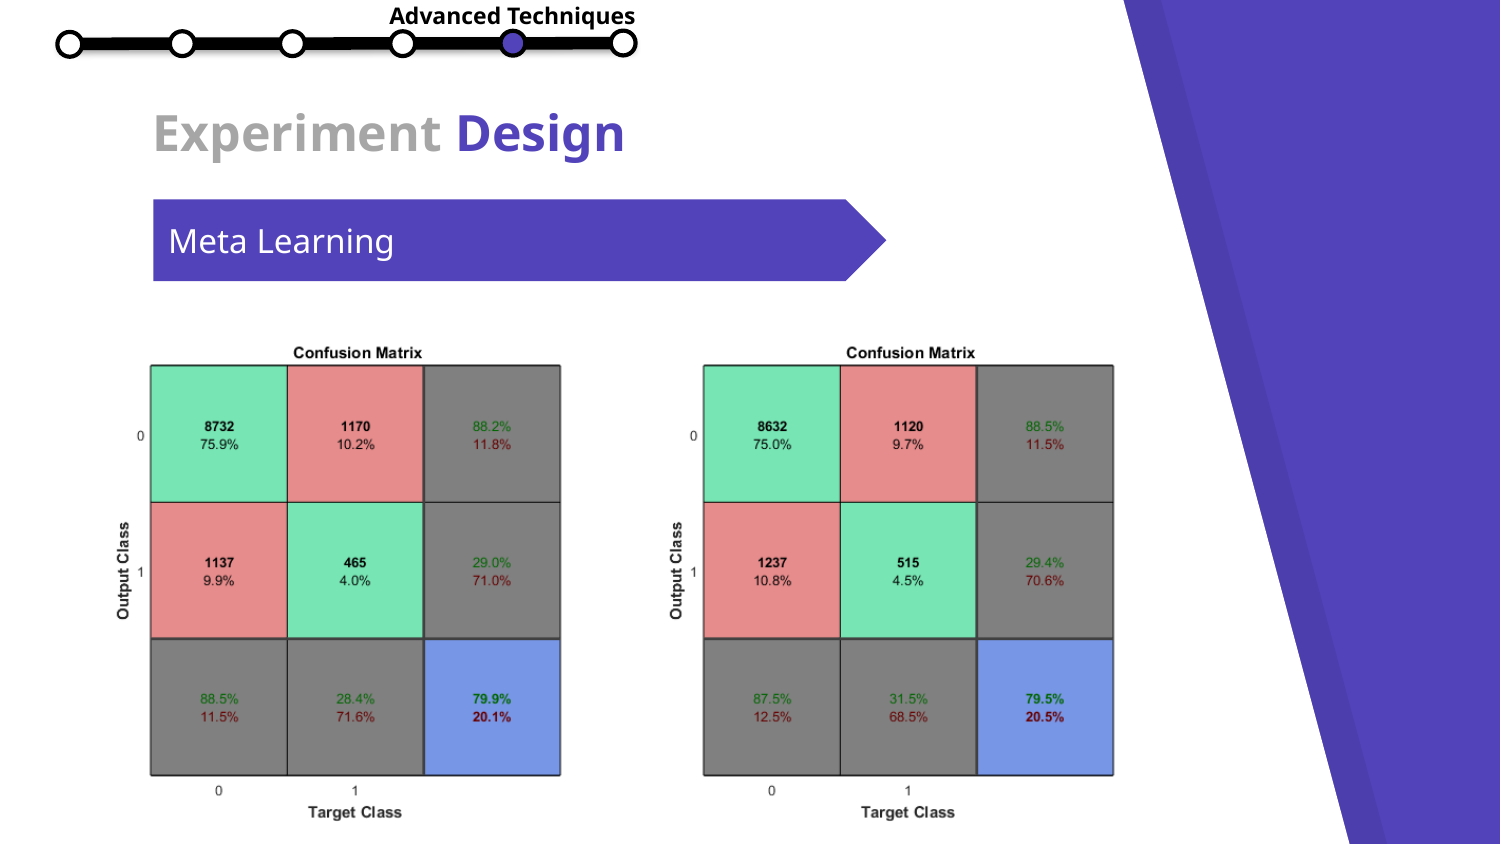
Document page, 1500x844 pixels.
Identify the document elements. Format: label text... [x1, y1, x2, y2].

text_box Advanced Techniques [374, 0, 667, 37]
text_box [55, 29, 84, 59]
text_box [168, 29, 197, 41]
text_box [390, 52, 415, 59]
text_box Experiment Design [137, 109, 926, 177]
text_box [170, 52, 195, 59]
text_box [498, 37, 528, 41]
picture [81, 316, 610, 844]
text_box [280, 52, 305, 59]
picture [635, 316, 1163, 844]
text_box [608, 37, 638, 45]
text_box [611, 49, 637, 58]
text_box Meta Learning [151, 197, 889, 284]
text_box [278, 29, 307, 41]
text_box [501, 52, 525, 58]
text_box [388, 37, 417, 41]
